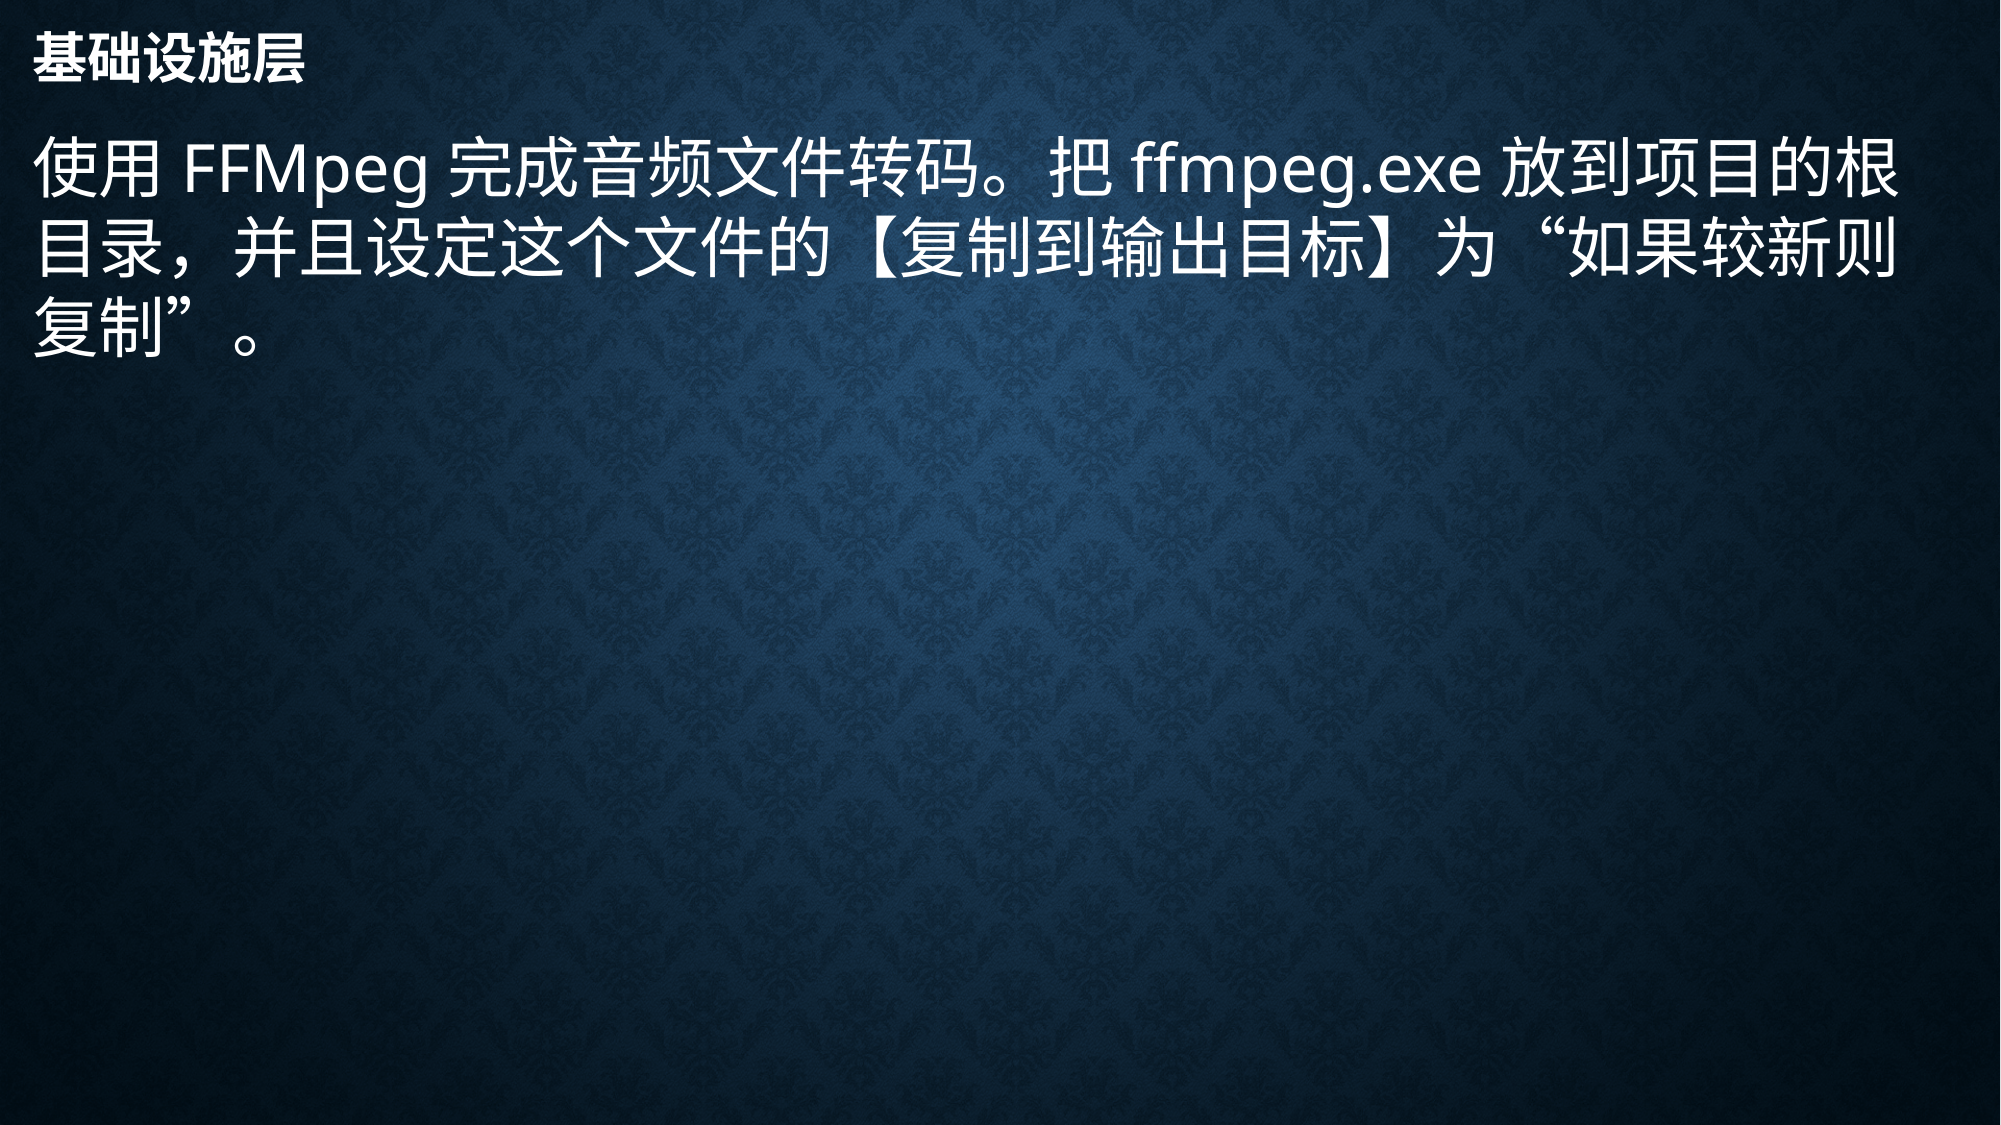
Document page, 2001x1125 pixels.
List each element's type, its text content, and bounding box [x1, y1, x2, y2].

title 基础设施层 [17, 23, 1068, 99]
list 使用FFMpeg完成音频文件转码。把ffmpeg.exe放到项目的根目录，并且设定这个文件的【复制到输出目标】为“如果较新则复制”。 [17, 118, 1969, 1102]
